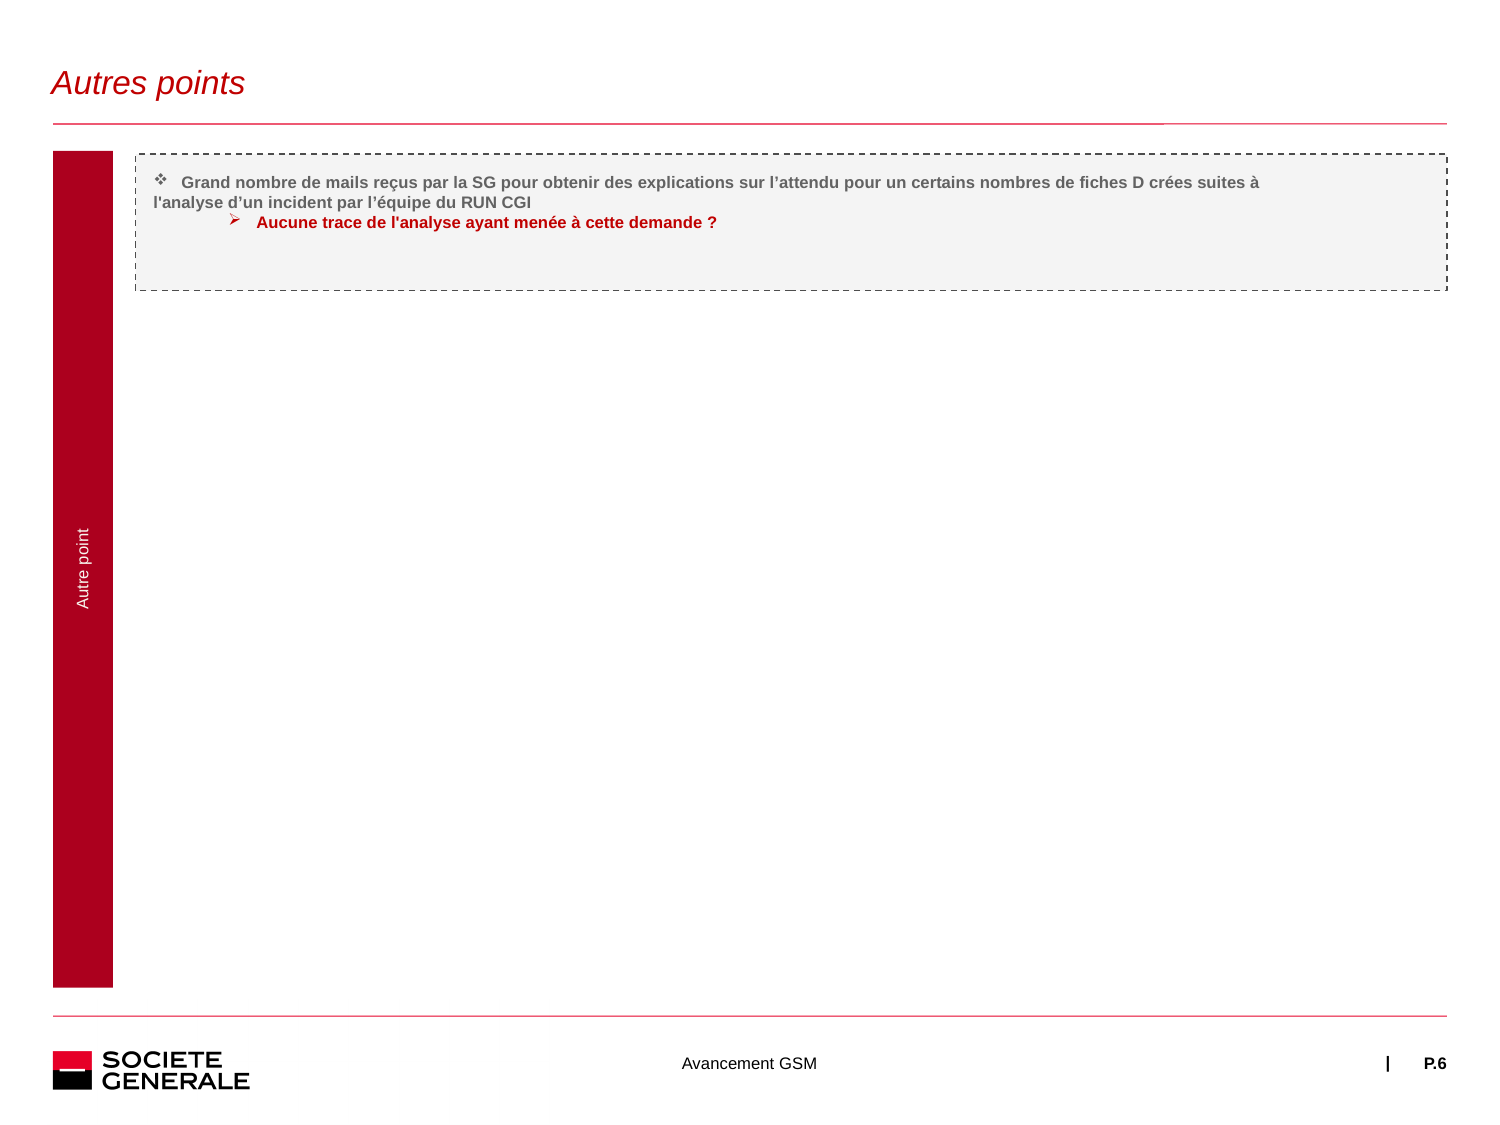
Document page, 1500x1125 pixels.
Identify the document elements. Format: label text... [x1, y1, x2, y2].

slide_number P.6 [1387, 1052, 1448, 1125]
picture [47, 999, 550, 1125]
footer Avancement GSM [454, 1052, 1045, 1125]
text_box Autre point [53, 150, 113, 988]
text_box Autres points [51, 42, 1446, 125]
text_box Grand nombre de mails reçus par la SG pour obtenir des explications sur l’attendu pour un certains nombres de fiches D crées suites à l'analyse d’un incident par l’équipe du RUN CGI Aucune trace de l'analyse ayant menée à cette demande ? [135, 154, 1447, 291]
